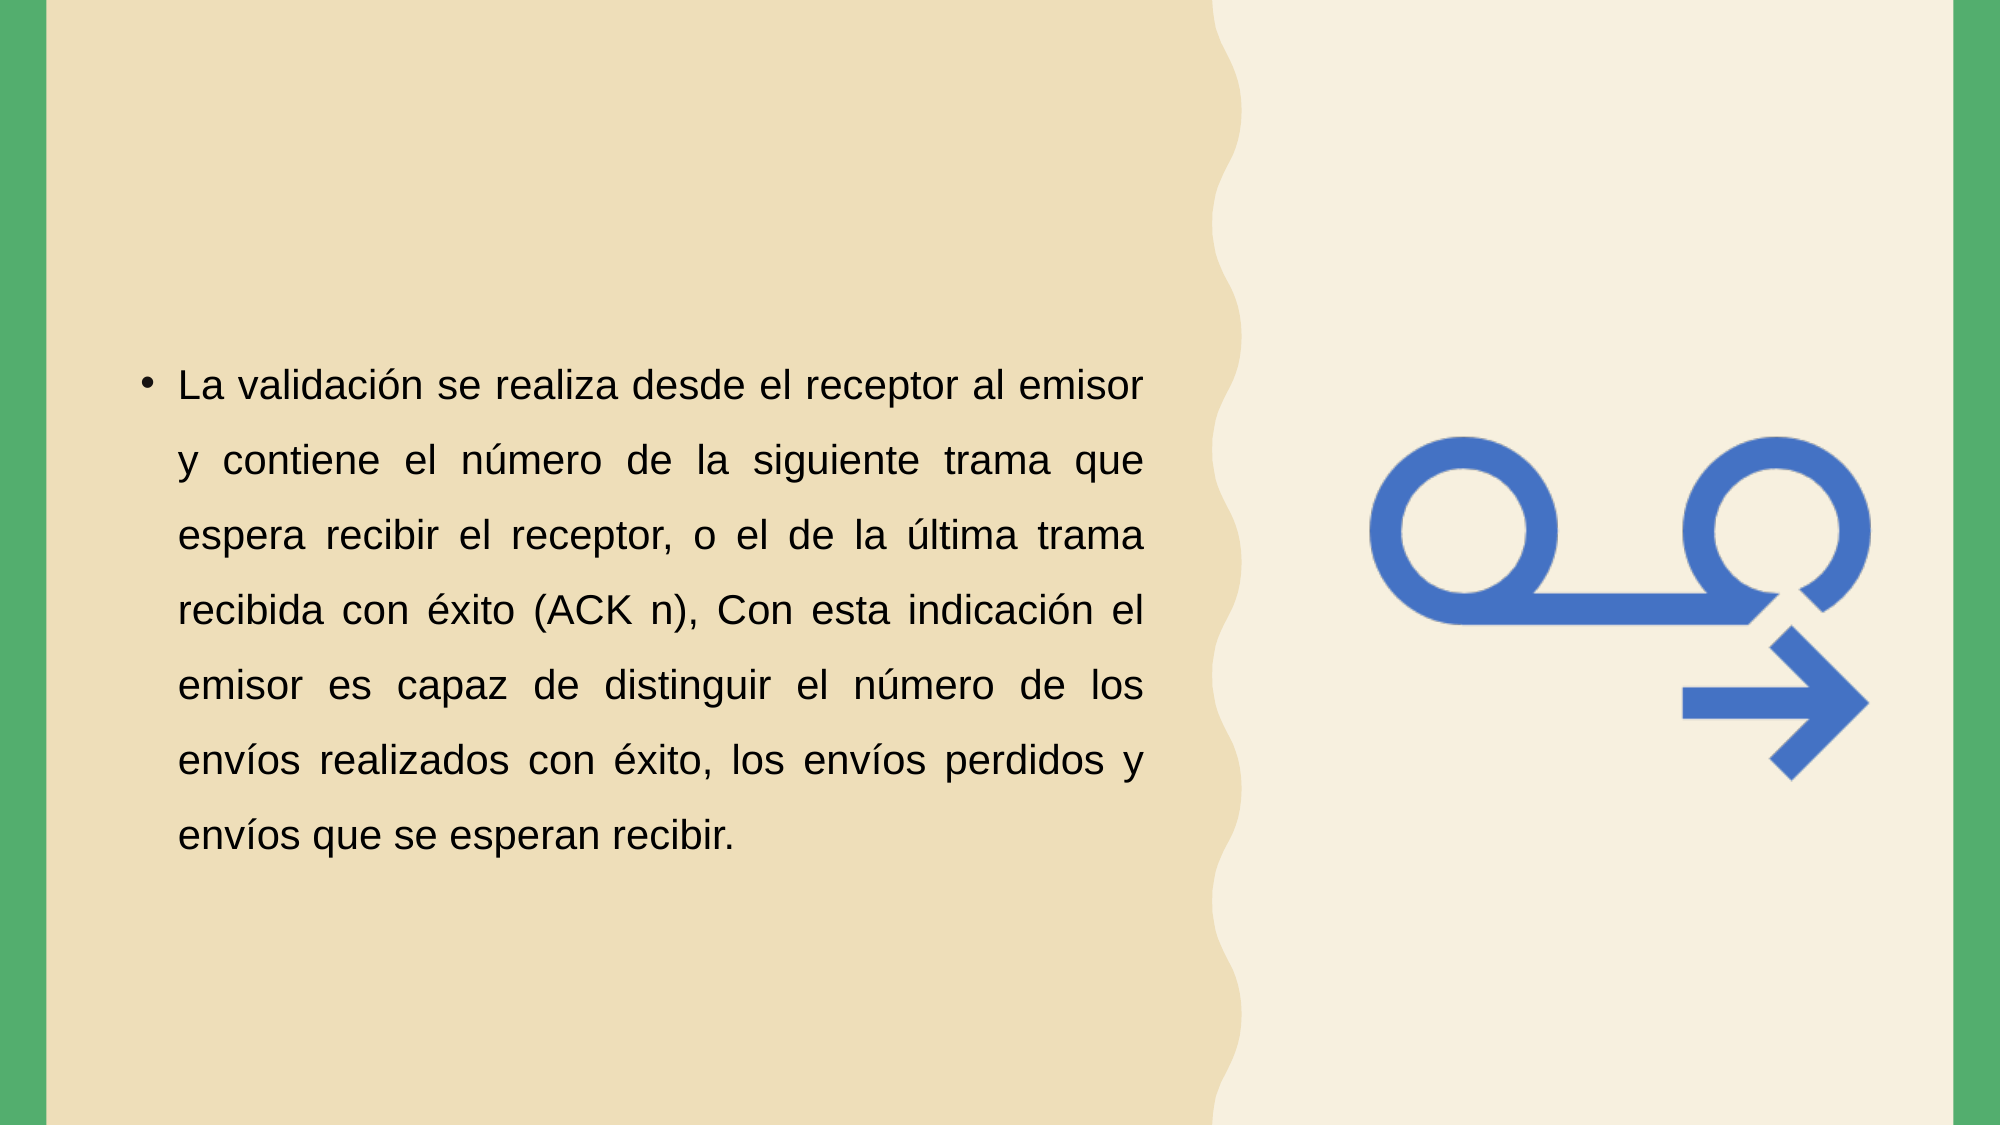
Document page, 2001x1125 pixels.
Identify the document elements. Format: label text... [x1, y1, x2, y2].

text_box [0, 0, 47, 1125]
text_box [47, 0, 1242, 1125]
list La validación se realiza desde el receptor al emisor y contiene el número de la siguiente trama que espera recibir el receptor, o el de la última trama recibida con éxito (ACK n), Con esta indicación el emisor es capaz de distinguir el número de los envíos realizados con éxito, los envíos perdidos y envíos que se esperan recibir. [125, 325, 1160, 970]
picture [1320, 262, 1921, 863]
